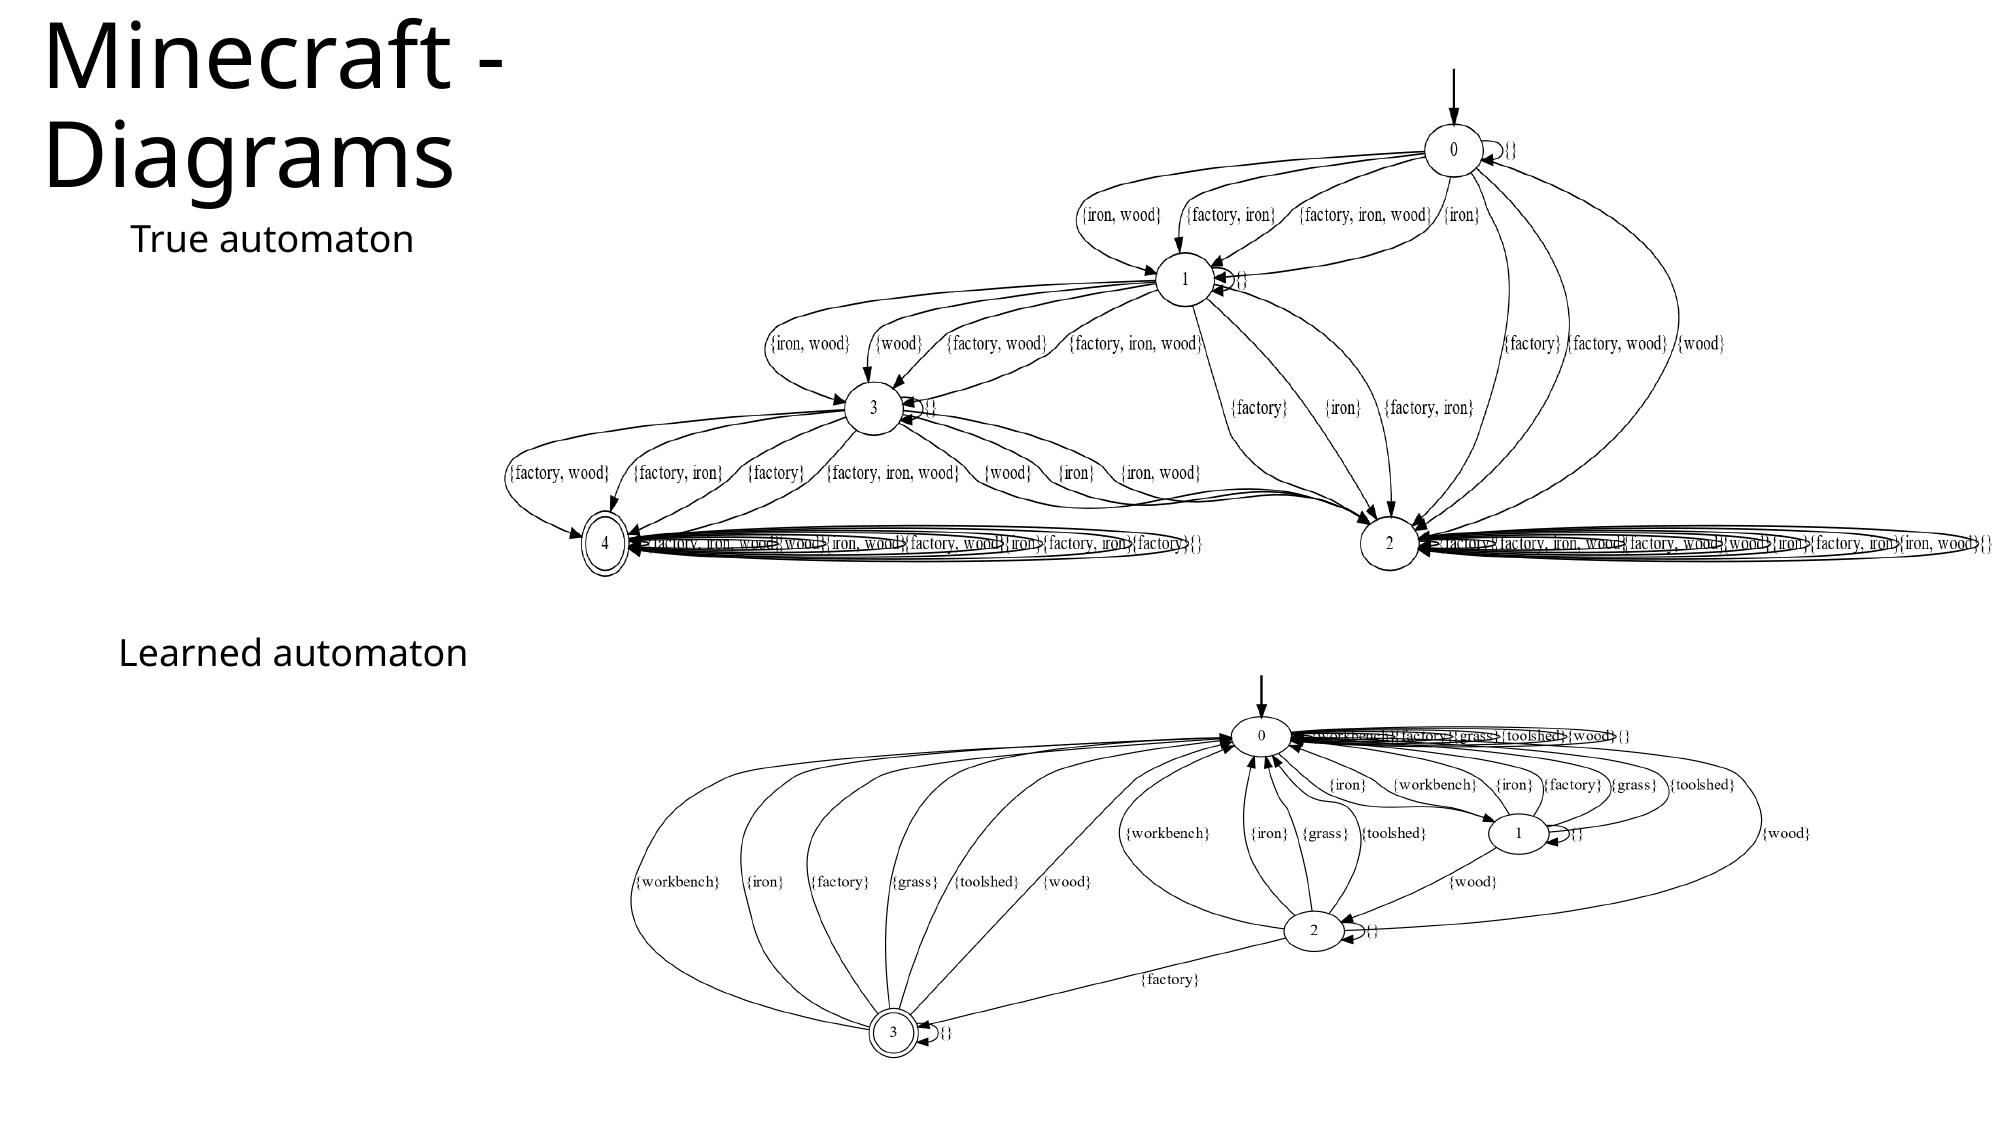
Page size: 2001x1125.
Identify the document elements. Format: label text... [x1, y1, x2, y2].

text_box True automaton [115, 207, 430, 268]
title Minecraft - Diagrams [26, 0, 918, 218]
text_box Learned automaton [103, 621, 484, 682]
picture [499, 62, 2000, 582]
picture [626, 630, 1815, 1062]
